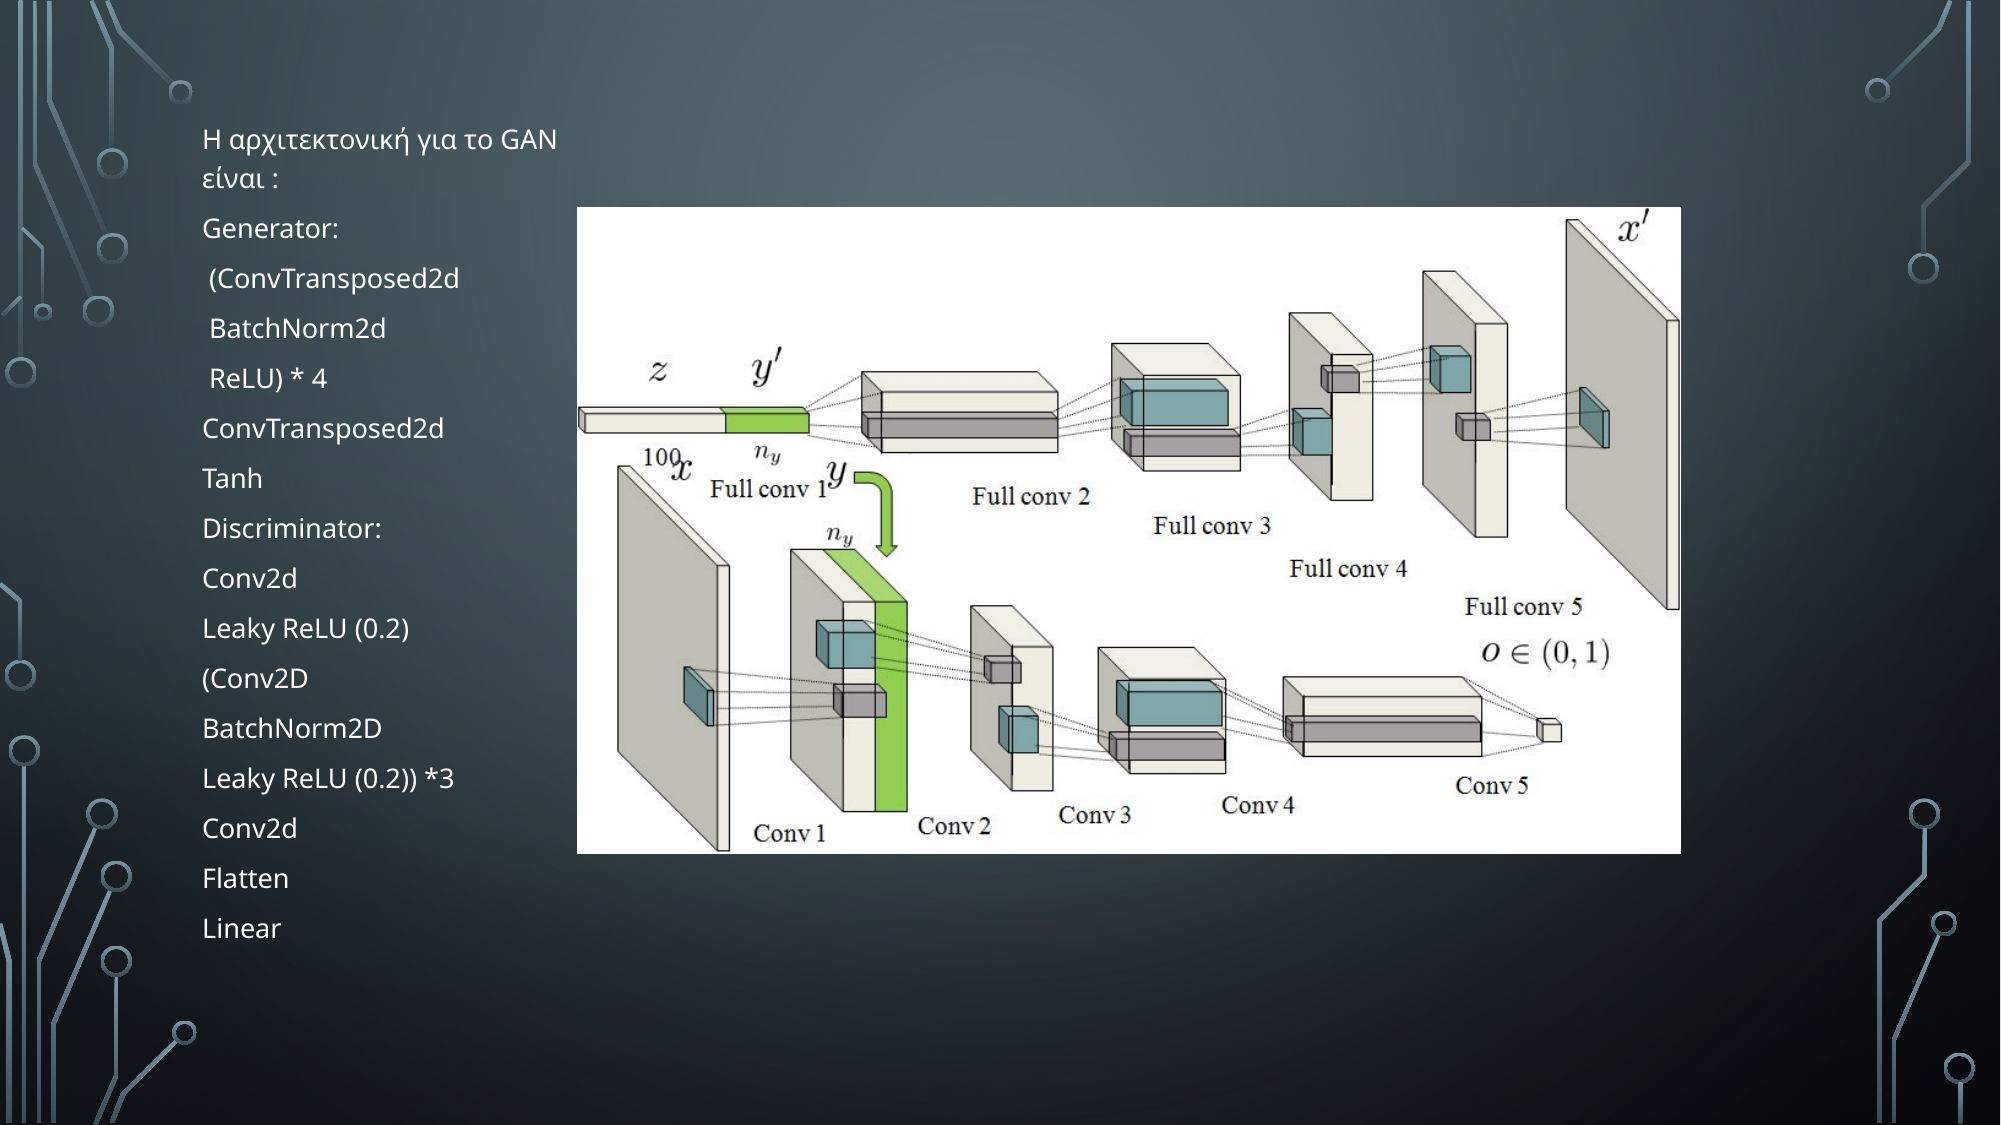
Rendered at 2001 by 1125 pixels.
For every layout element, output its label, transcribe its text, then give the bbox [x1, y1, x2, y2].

list Η αρχιτεκτονική για το GAN είναι : Generator: (ConvTransposed2d BatchNorm2d ReLU) * 4 ConvTransposed2d Tanh Discriminator: Conv2d Leaky ReLU (0.2) (Conv2D BatchNorm2D Leaky ReLU (0.2)) *3 Conv2d Flatten Linear [187, 108, 624, 953]
picture [577, 207, 1681, 854]
